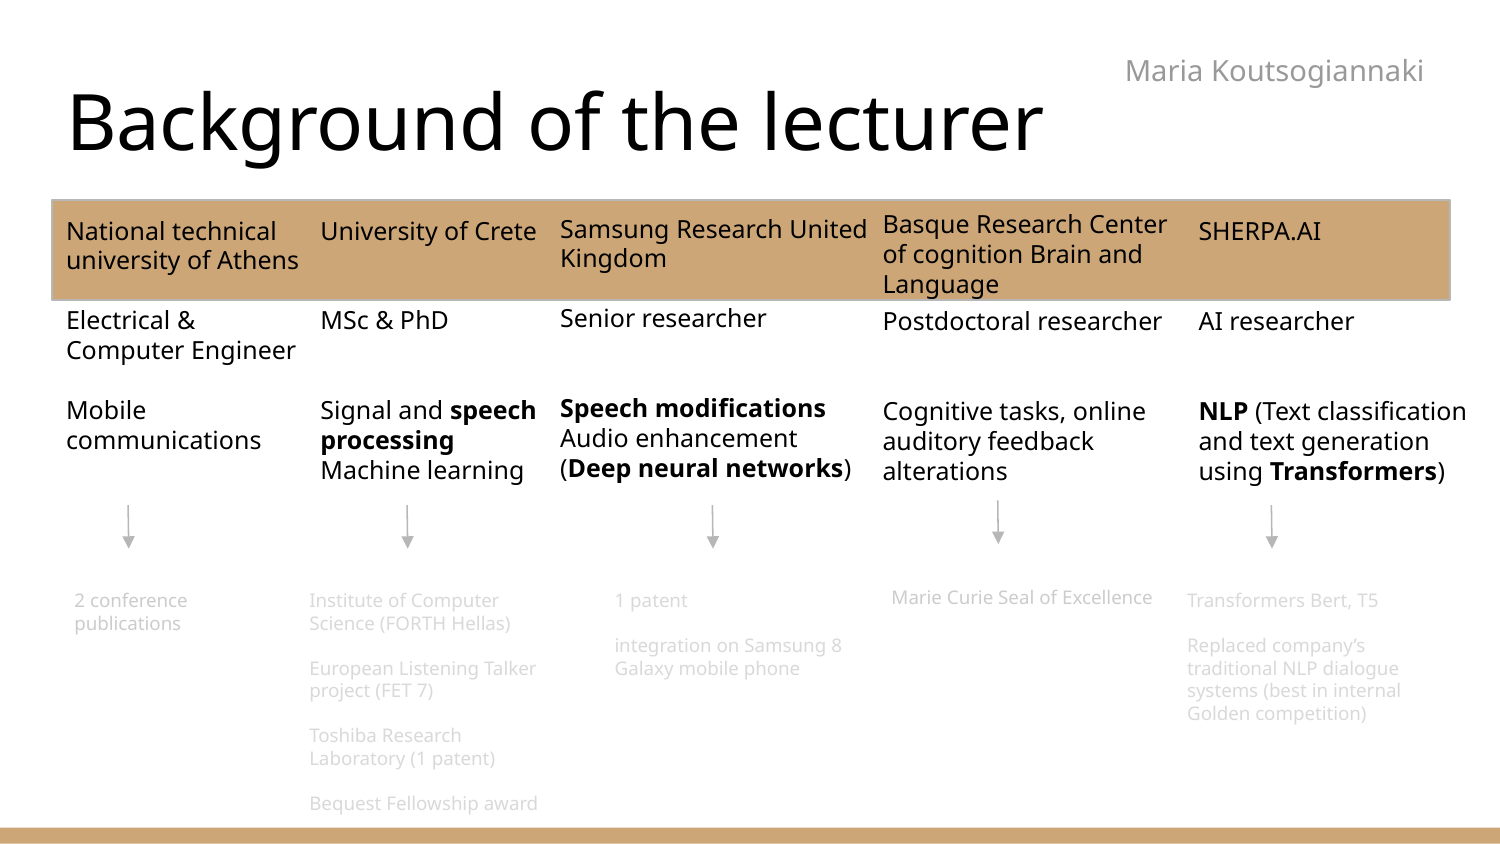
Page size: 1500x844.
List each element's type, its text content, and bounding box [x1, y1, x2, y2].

text_box Transformers Bert, T5 Replaced company’s traditional NLP dialogue systems (best in internal Golden competition) [1172, 582, 1449, 785]
text_box 1 patent integration on Samsung 8 Galaxy mobile phone [599, 582, 877, 694]
text_box Institute of Computer Science (FORTH Hellas) European Listening Talker project (FET 7) Toshiba Research Laboratory (1 patent) Bequest Fellowship award [294, 582, 572, 829]
text_box Maria Koutsogiannaki [884, 37, 1500, 103]
text_box Marie Curie Seal of Excellence [876, 582, 1172, 620]
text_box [50, 192, 1488, 575]
title Background of the lecturer [51, 51, 1449, 189]
text_box 2 conference publications [59, 582, 215, 649]
